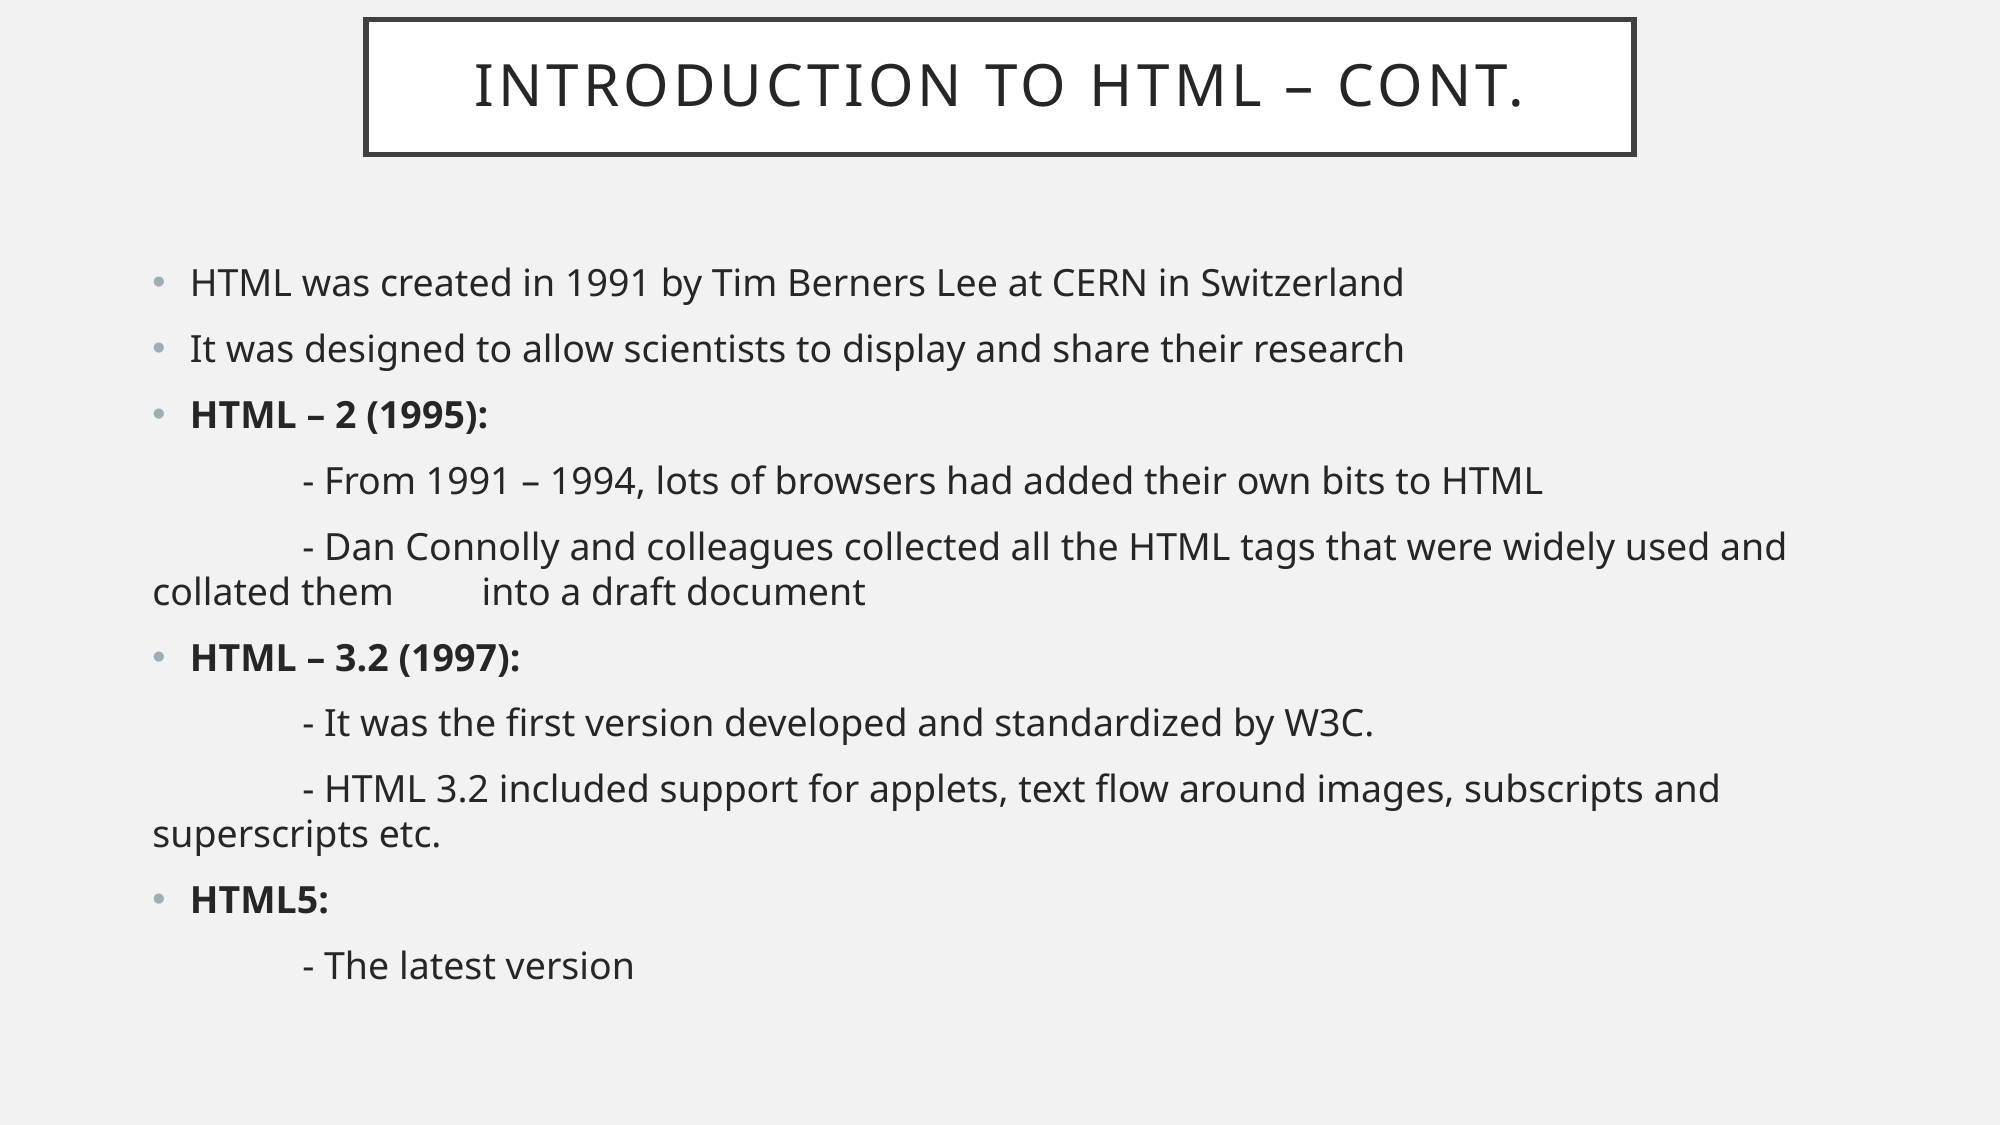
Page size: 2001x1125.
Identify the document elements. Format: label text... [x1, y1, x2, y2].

title Introduction to HTML – cont. [363, 17, 1637, 157]
list HTML was created in 1991 by Tim Berners Lee at CERN in Switzerland It was designed to allow scientists to display and share their research HTML – 2 (1995): - From 1991 – 1994, lots of browsers had added their own bits to HTML - Dan Connolly and colleagues collected all the HTML tags that were widely used and collated them into a draft document HTML – 3.2 (1997): - It was the first version developed and standardized by W3C. - HTML 3.2 included support for applets, text flow around images, subscripts and superscripts etc. HTML5: - The latest version [137, 191, 1863, 861]
